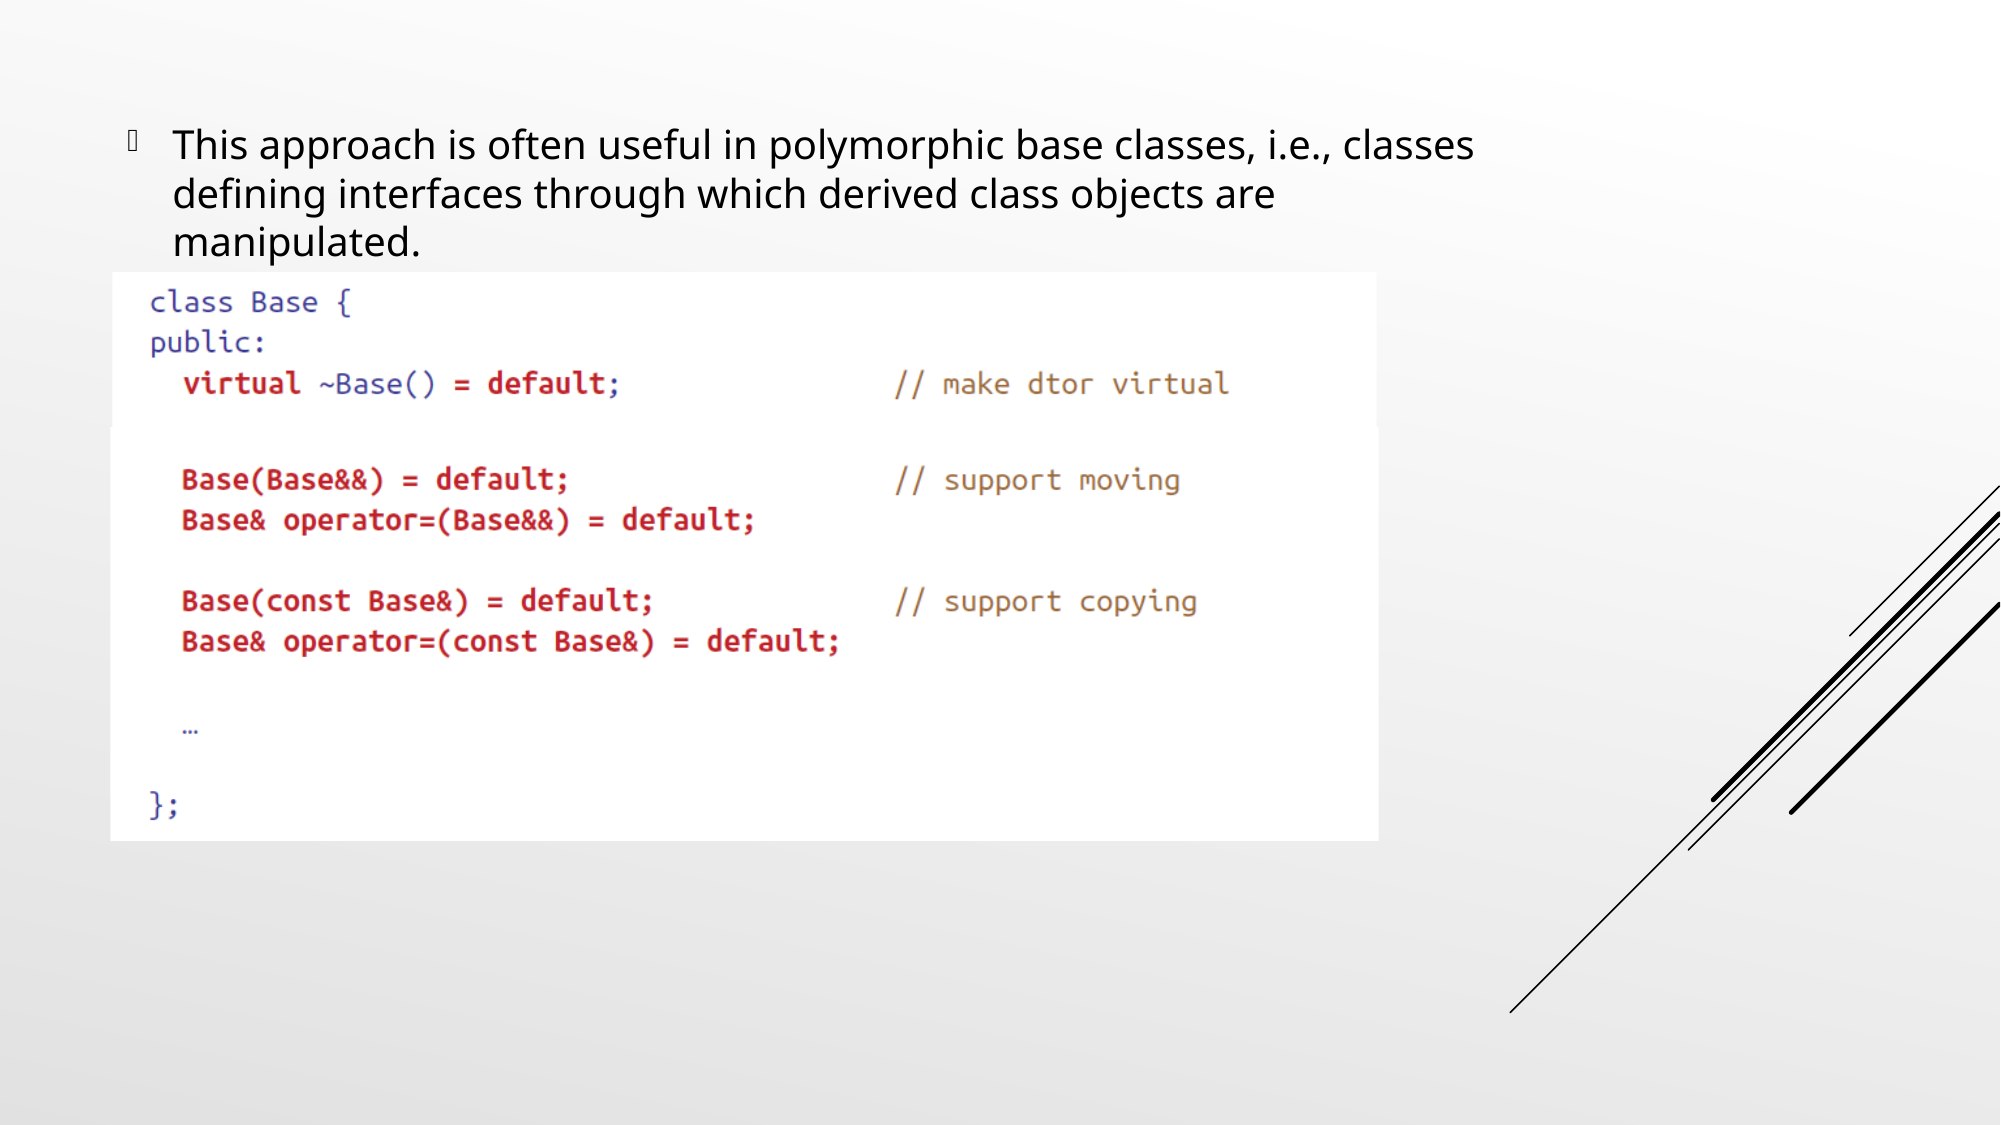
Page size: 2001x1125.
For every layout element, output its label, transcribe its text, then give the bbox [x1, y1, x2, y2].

picture [109, 272, 1379, 841]
list This approach is often useful in polymorphic base classes, i.e., classes defining interfaces through which derived class objects are manipulated. [112, 112, 1513, 273]
